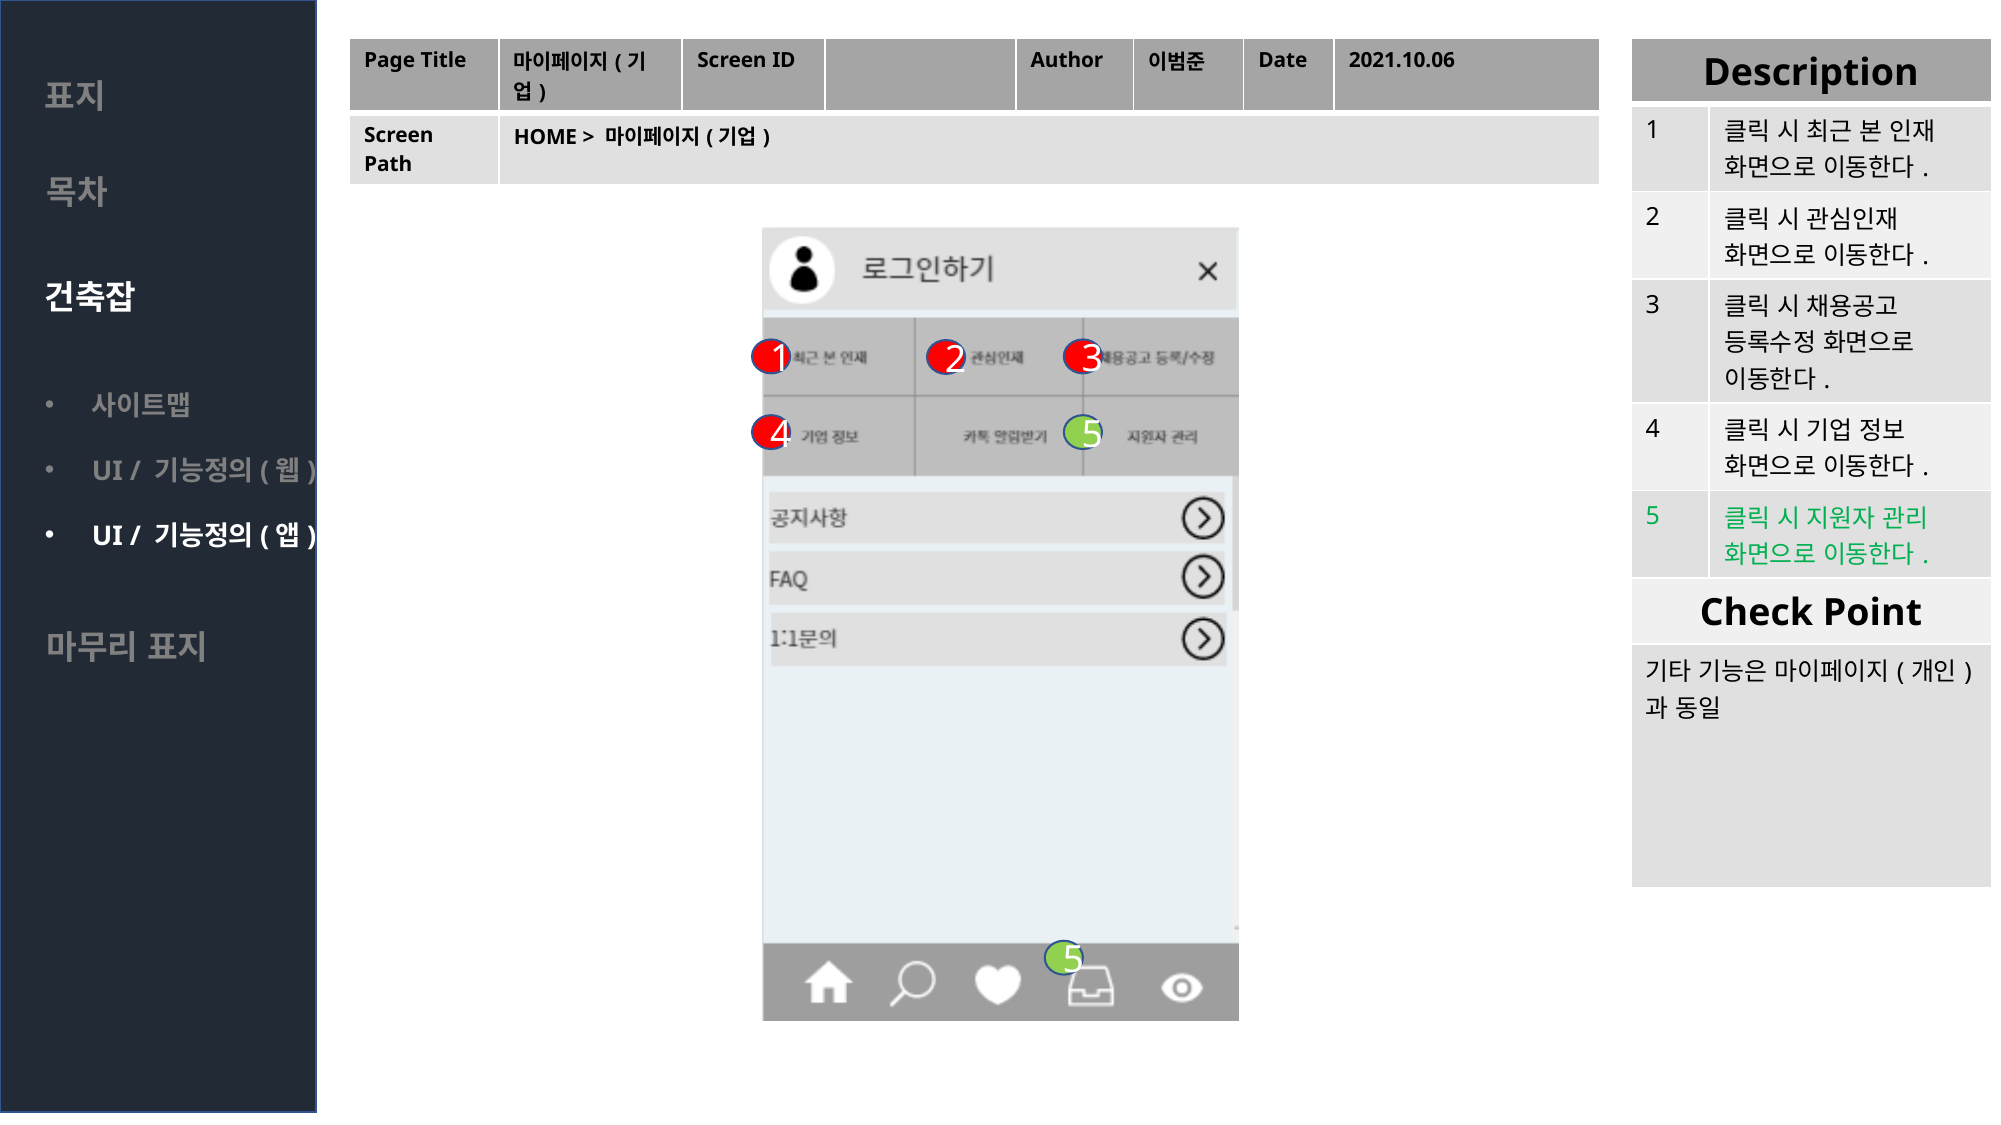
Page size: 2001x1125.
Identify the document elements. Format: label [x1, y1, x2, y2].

table_header [1632, 39, 1991, 101]
table_cell [1632, 404, 1708, 490]
table_cell [1710, 107, 1991, 191]
table_cell [1632, 579, 1991, 643]
table_header [1017, 39, 1133, 110]
text_box [750, 416, 762, 449]
table_cell [1710, 280, 1991, 402]
table_cell [1632, 192, 1708, 278]
table_header [826, 39, 1015, 110]
table_cell [1710, 192, 1991, 278]
table_cell [1710, 491, 1991, 577]
table_cell [1632, 280, 1708, 402]
table_header [500, 39, 681, 110]
table_header [683, 39, 824, 110]
text_box [750, 340, 762, 373]
table_cell [1632, 107, 1708, 191]
table_cell [350, 116, 498, 184]
table_cell [1710, 404, 1991, 490]
table_header [1244, 39, 1333, 110]
table_header [1335, 39, 1599, 110]
text_box [0, 0, 389, 1113]
table_cell [1632, 491, 1708, 577]
picture [762, 227, 1239, 1021]
table_header [350, 39, 498, 110]
table_header [1134, 39, 1243, 110]
table_cell [1632, 645, 1991, 887]
table_cell [500, 116, 1599, 184]
